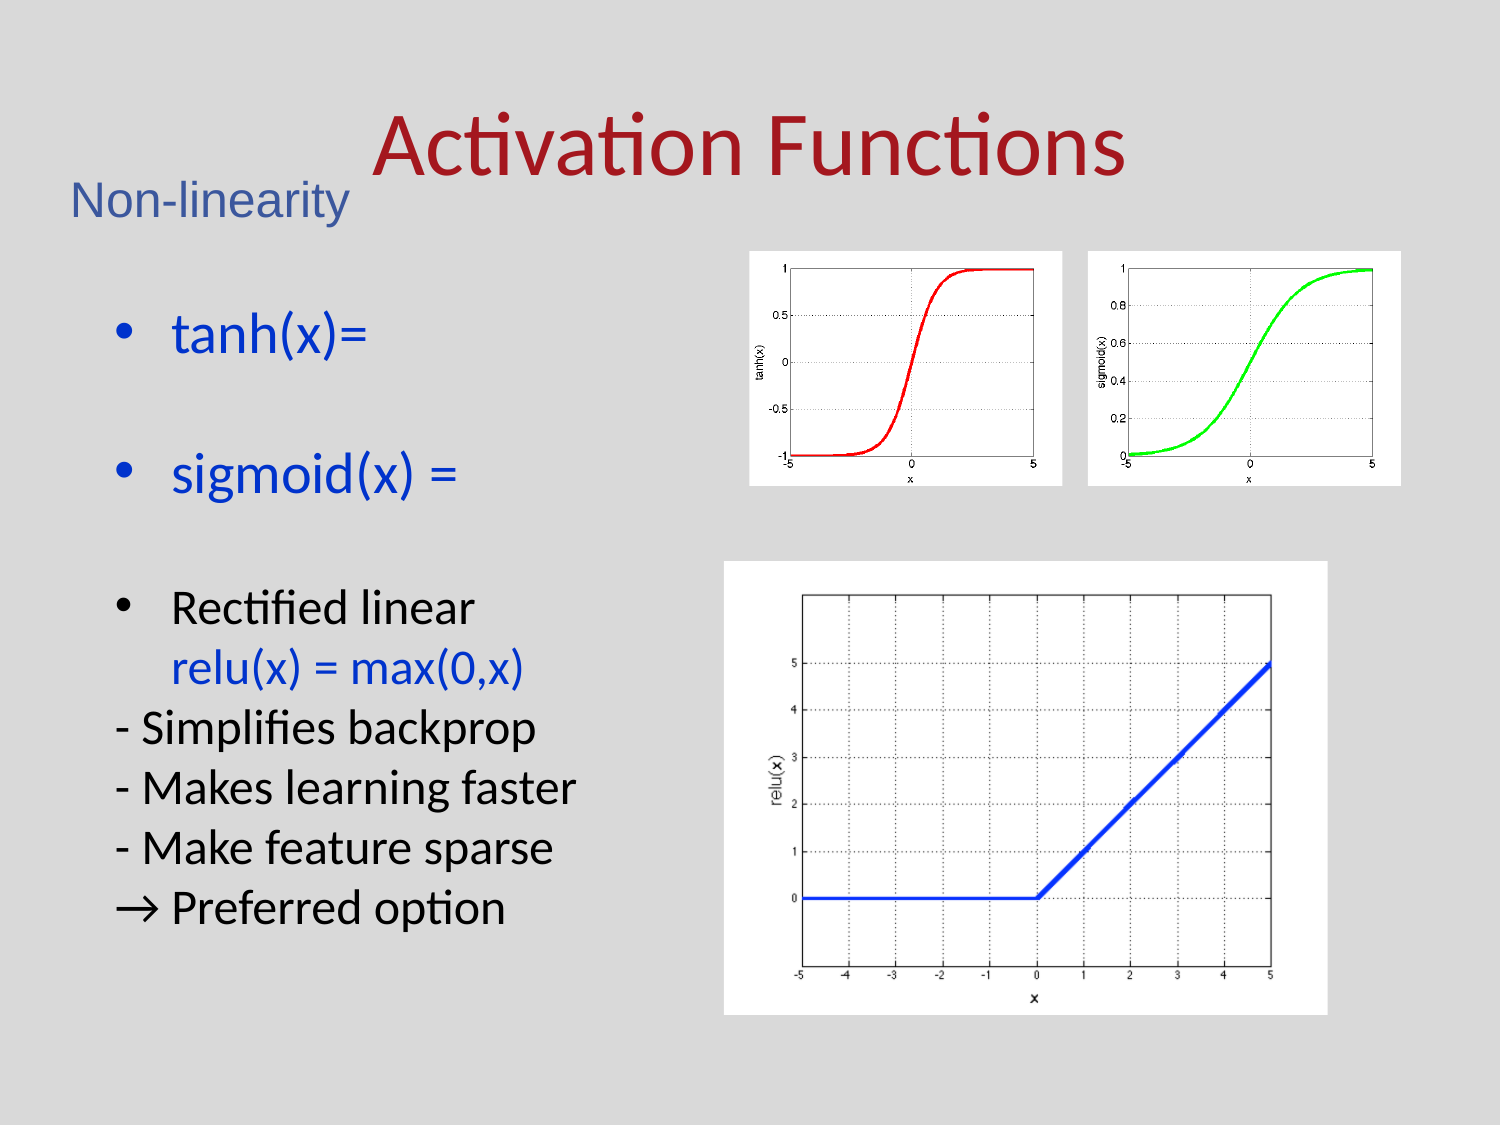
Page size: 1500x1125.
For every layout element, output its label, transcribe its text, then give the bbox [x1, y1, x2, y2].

text_box Non-linearity [55, 160, 366, 236]
picture [723, 561, 1328, 1015]
picture [1087, 250, 1402, 486]
picture [749, 250, 1063, 486]
title Activation Functions [75, 45, 1425, 233]
